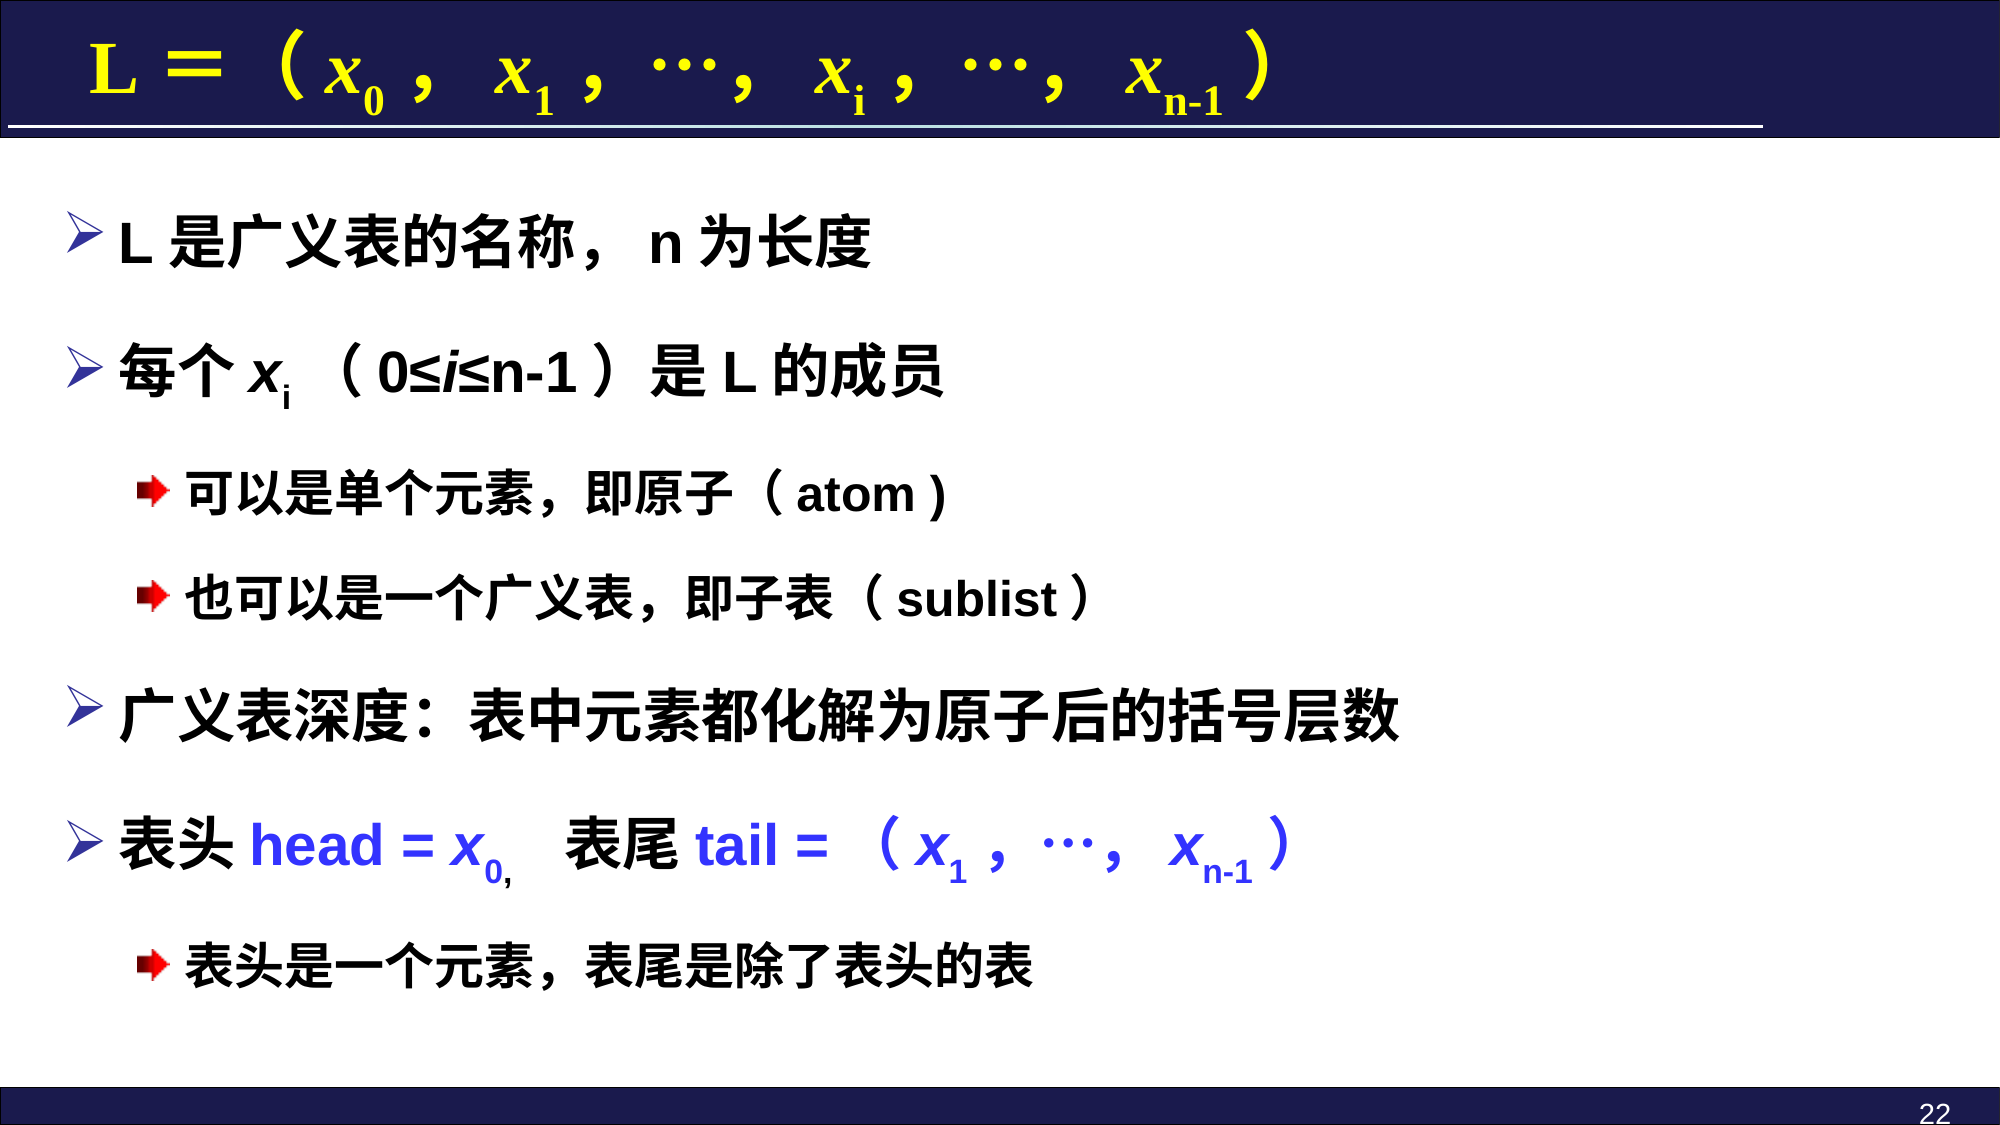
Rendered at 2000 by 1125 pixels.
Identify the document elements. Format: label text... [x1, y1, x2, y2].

picture [137, 949, 170, 981]
picture [137, 580, 170, 612]
text_box L＝（x0，x1，…，xi，…，xn-1） [0, 11, 2000, 132]
picture [137, 475, 170, 507]
slide_number 22 [1666, 1087, 1967, 1125]
list L是广义表的名称，n为长度 每个xi（0≤i≤n-1）是L的成员 可以是单个元素，即原子（atom ) 也可以是一个广义表，即子表（sublist） 广义表深度：表中元素都化解为原子后的括号层数 表头head = x0, 表尾tail =（x1，…，xn-1） 表头是一个元素，表尾是除了表头的表 [47, 162, 1950, 1038]
